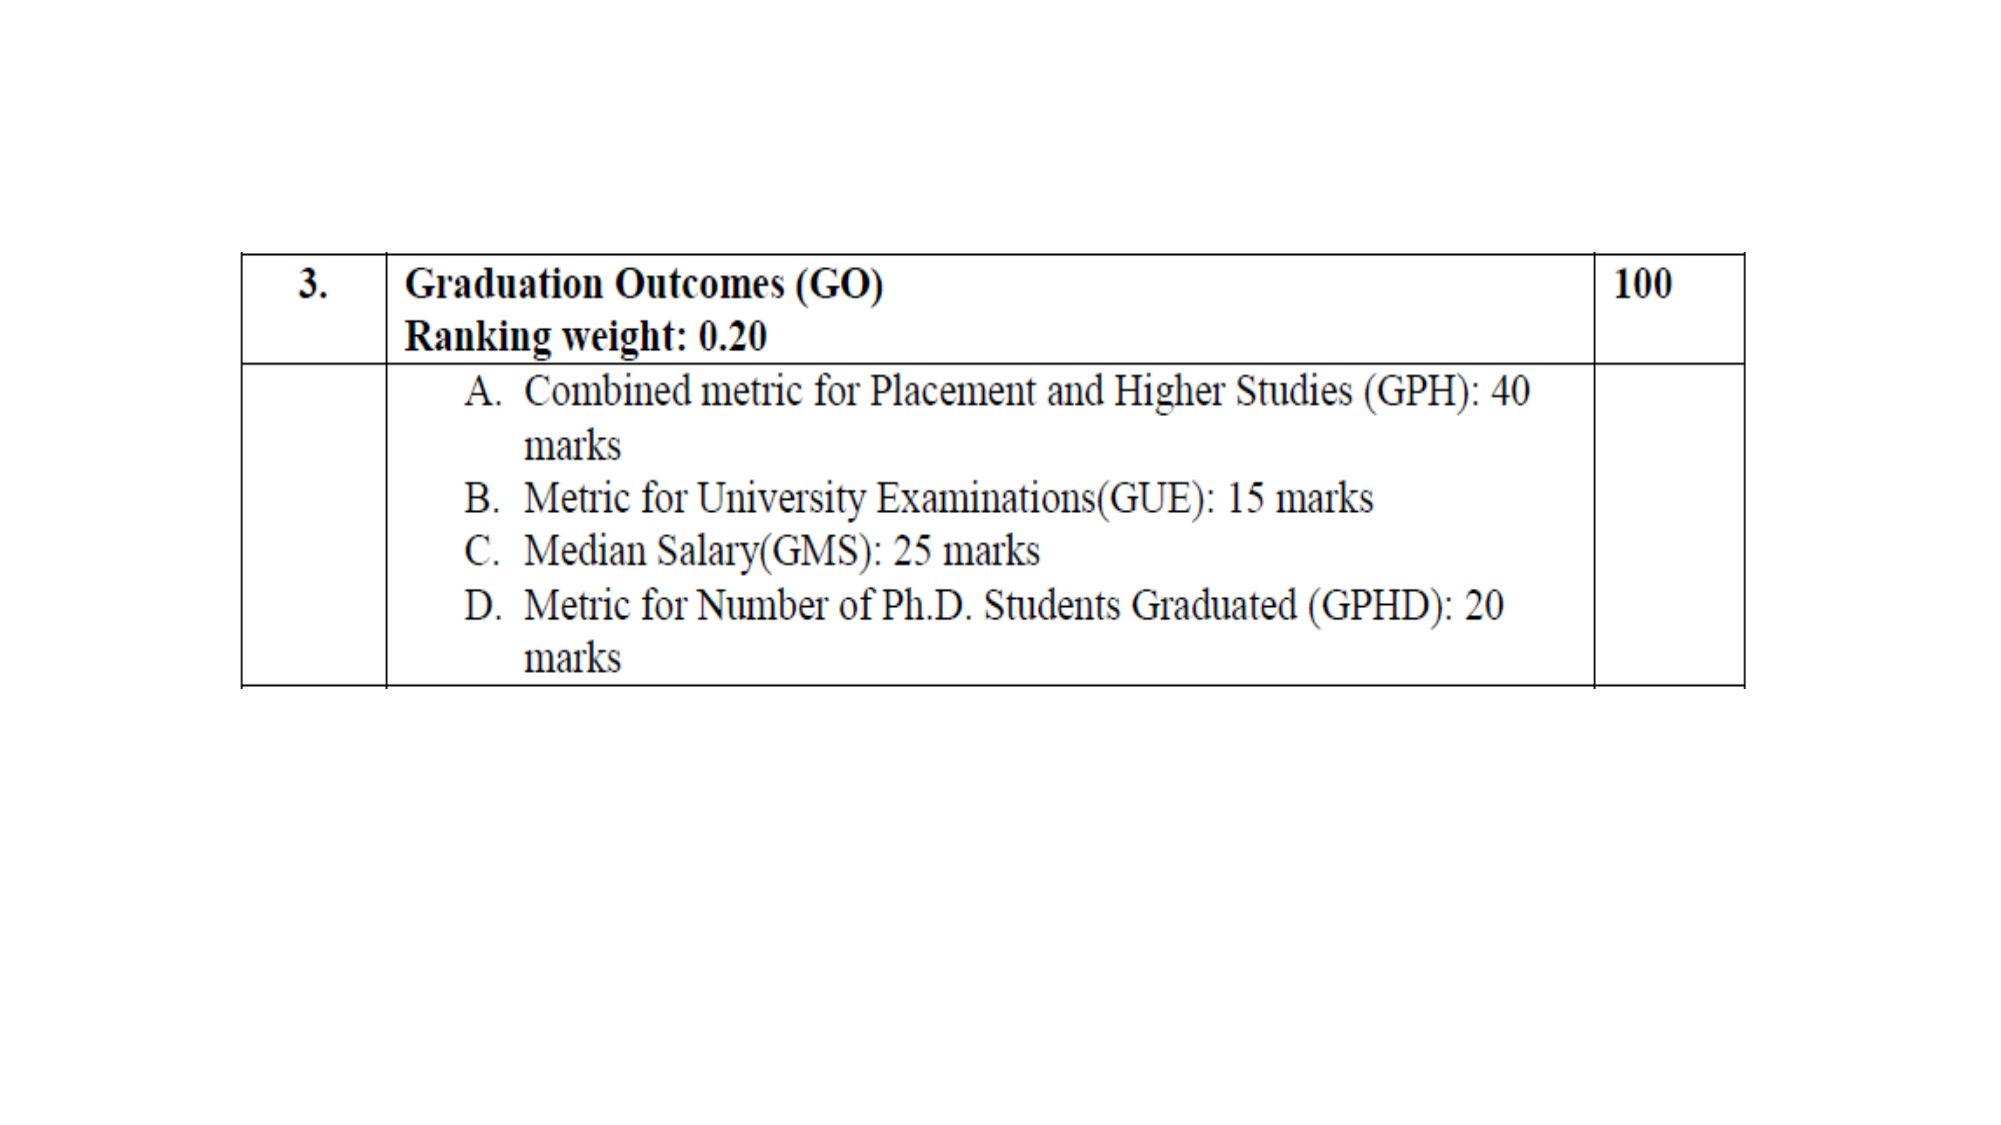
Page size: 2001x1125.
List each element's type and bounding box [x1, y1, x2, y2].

picture [229, 252, 1752, 689]
